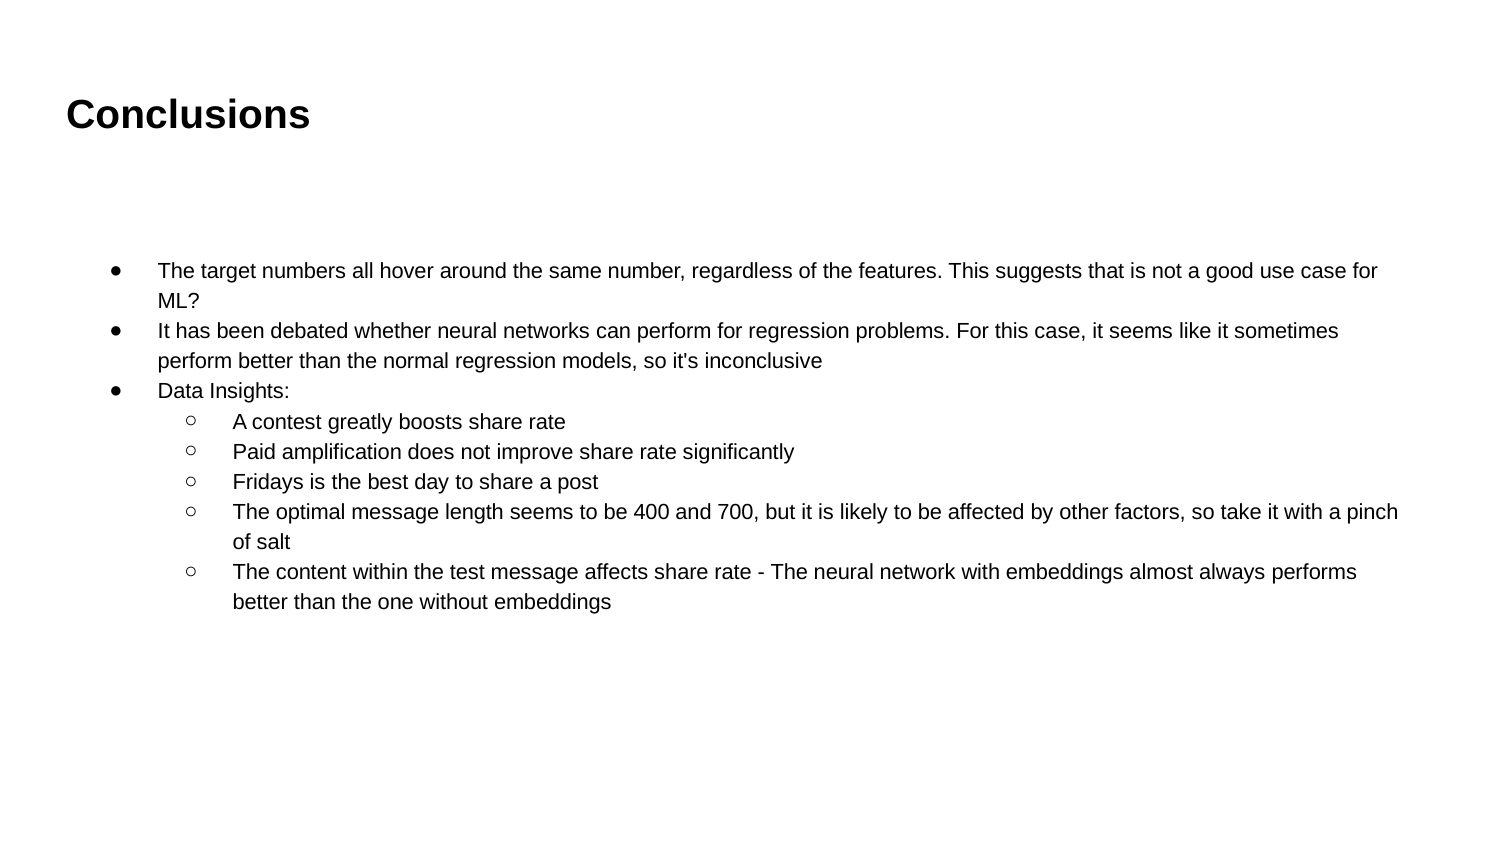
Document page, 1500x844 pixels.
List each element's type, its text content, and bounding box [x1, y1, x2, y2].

list The target numbers all hover around the same number, regardless of the features. This suggests that is not a good use case for ML? It has been debated whether neural networks can perform for regression problems. For this case, it seems like it sometimes perform better than the normal regression models, so it's inconclusive Data Insights: A contest greatly boosts share rate Paid amplification does not improve share rate significantly Fridays is the best day to share a post The optimal message length seems to be 400 and 700, but it is likely to be affected by other factors, so take it with a pinch of salt The content within the test message affects share rate - The neural network with embeddings almost always performs better than the one without embeddings [51, 189, 1449, 750]
title Conclusions [51, 72, 1449, 167]
